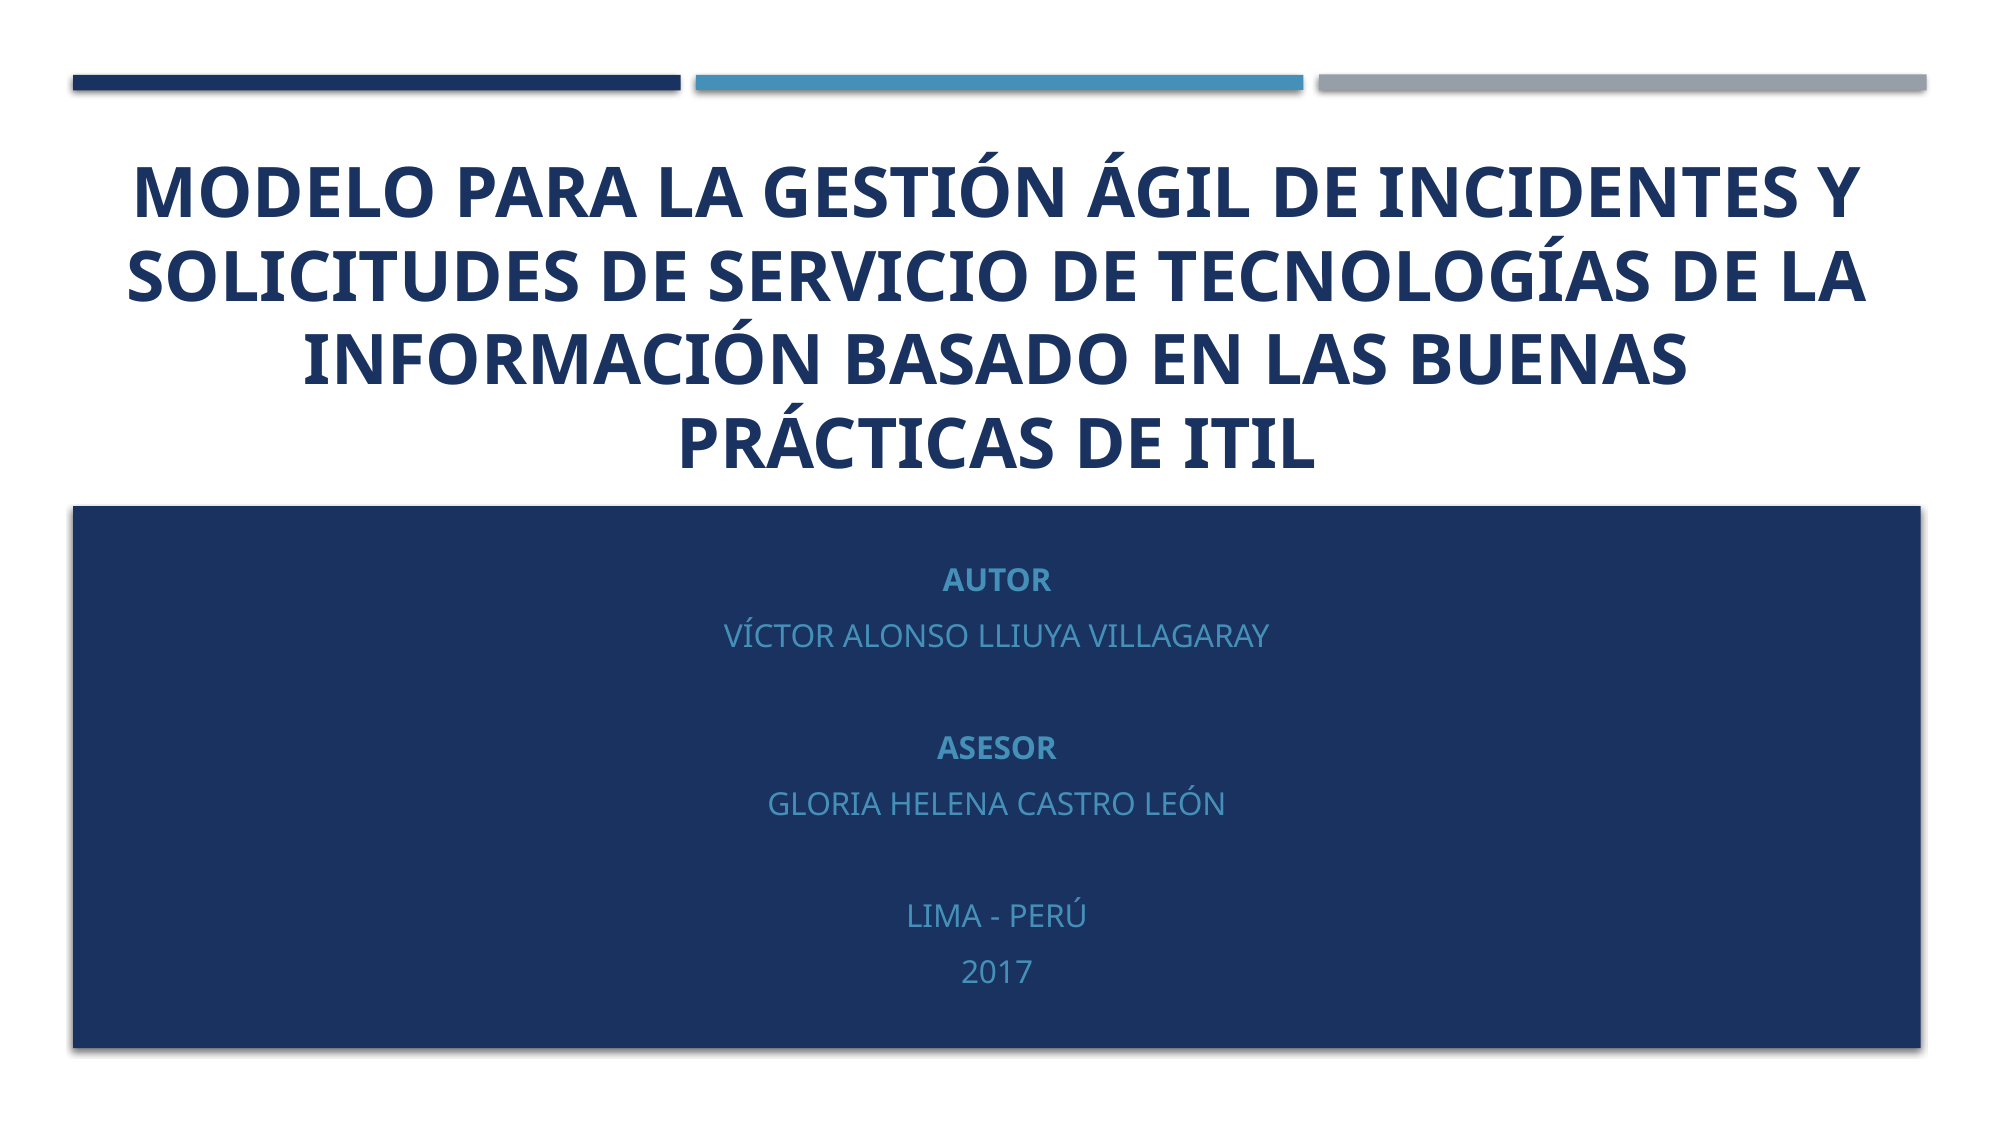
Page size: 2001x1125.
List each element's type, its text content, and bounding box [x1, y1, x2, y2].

subtitle AUTOR Víctor Alonso Lliuya Villagaray ASESOR Gloria Helena Castro León Lima - Perú 2017 [95, 552, 1899, 1000]
title MODELO PARA LA GESTIÓN ÁGIL DE INCIDENTES Y SOLICITUDES DE SERVICIO DE TECNOLOGÍAS DE LA INFORMACIÓN BASADO EN LAS BUENAS PRÁCTICAS DE ITIL [95, 136, 1899, 490]
